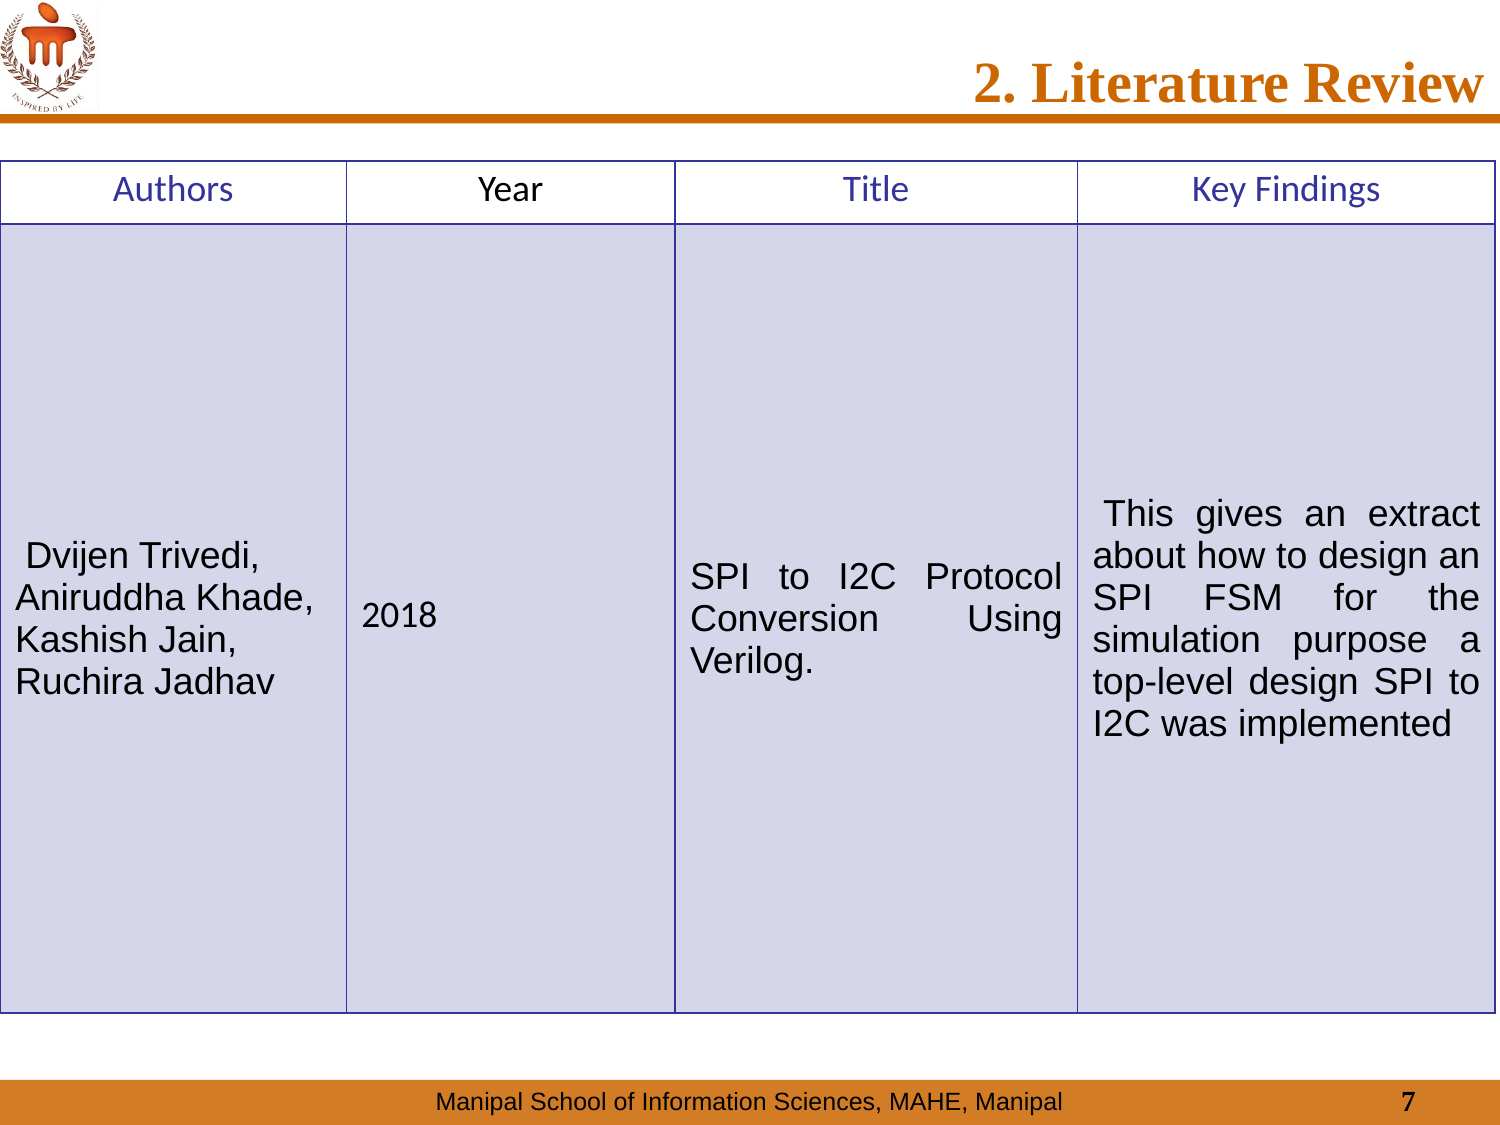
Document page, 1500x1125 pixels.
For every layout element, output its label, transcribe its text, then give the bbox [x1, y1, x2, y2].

picture [0, 2, 99, 112]
table_header Year [347, 162, 674, 223]
table_cell Dvijen Trivedi, Aniruddha Khade, Kashish Jain, Ruchira Jadhav [1, 225, 346, 1012]
table_header Title [676, 162, 1077, 223]
title 2. Literature Review [75, 36, 1500, 99]
table_header Authors [1, 162, 346, 223]
table_cell 2018 [347, 225, 674, 1012]
table_header Key Findings [1078, 162, 1494, 223]
table_cell This gives an extract about how to design an SPI FSM for the simulation purpose a top-level design SPI to I2C was implemented [1078, 225, 1494, 1012]
table_cell SPI to I2C Protocol Conversion Using Verilog. [676, 225, 1077, 1012]
slide_number 7 [1190, 1074, 1431, 1125]
